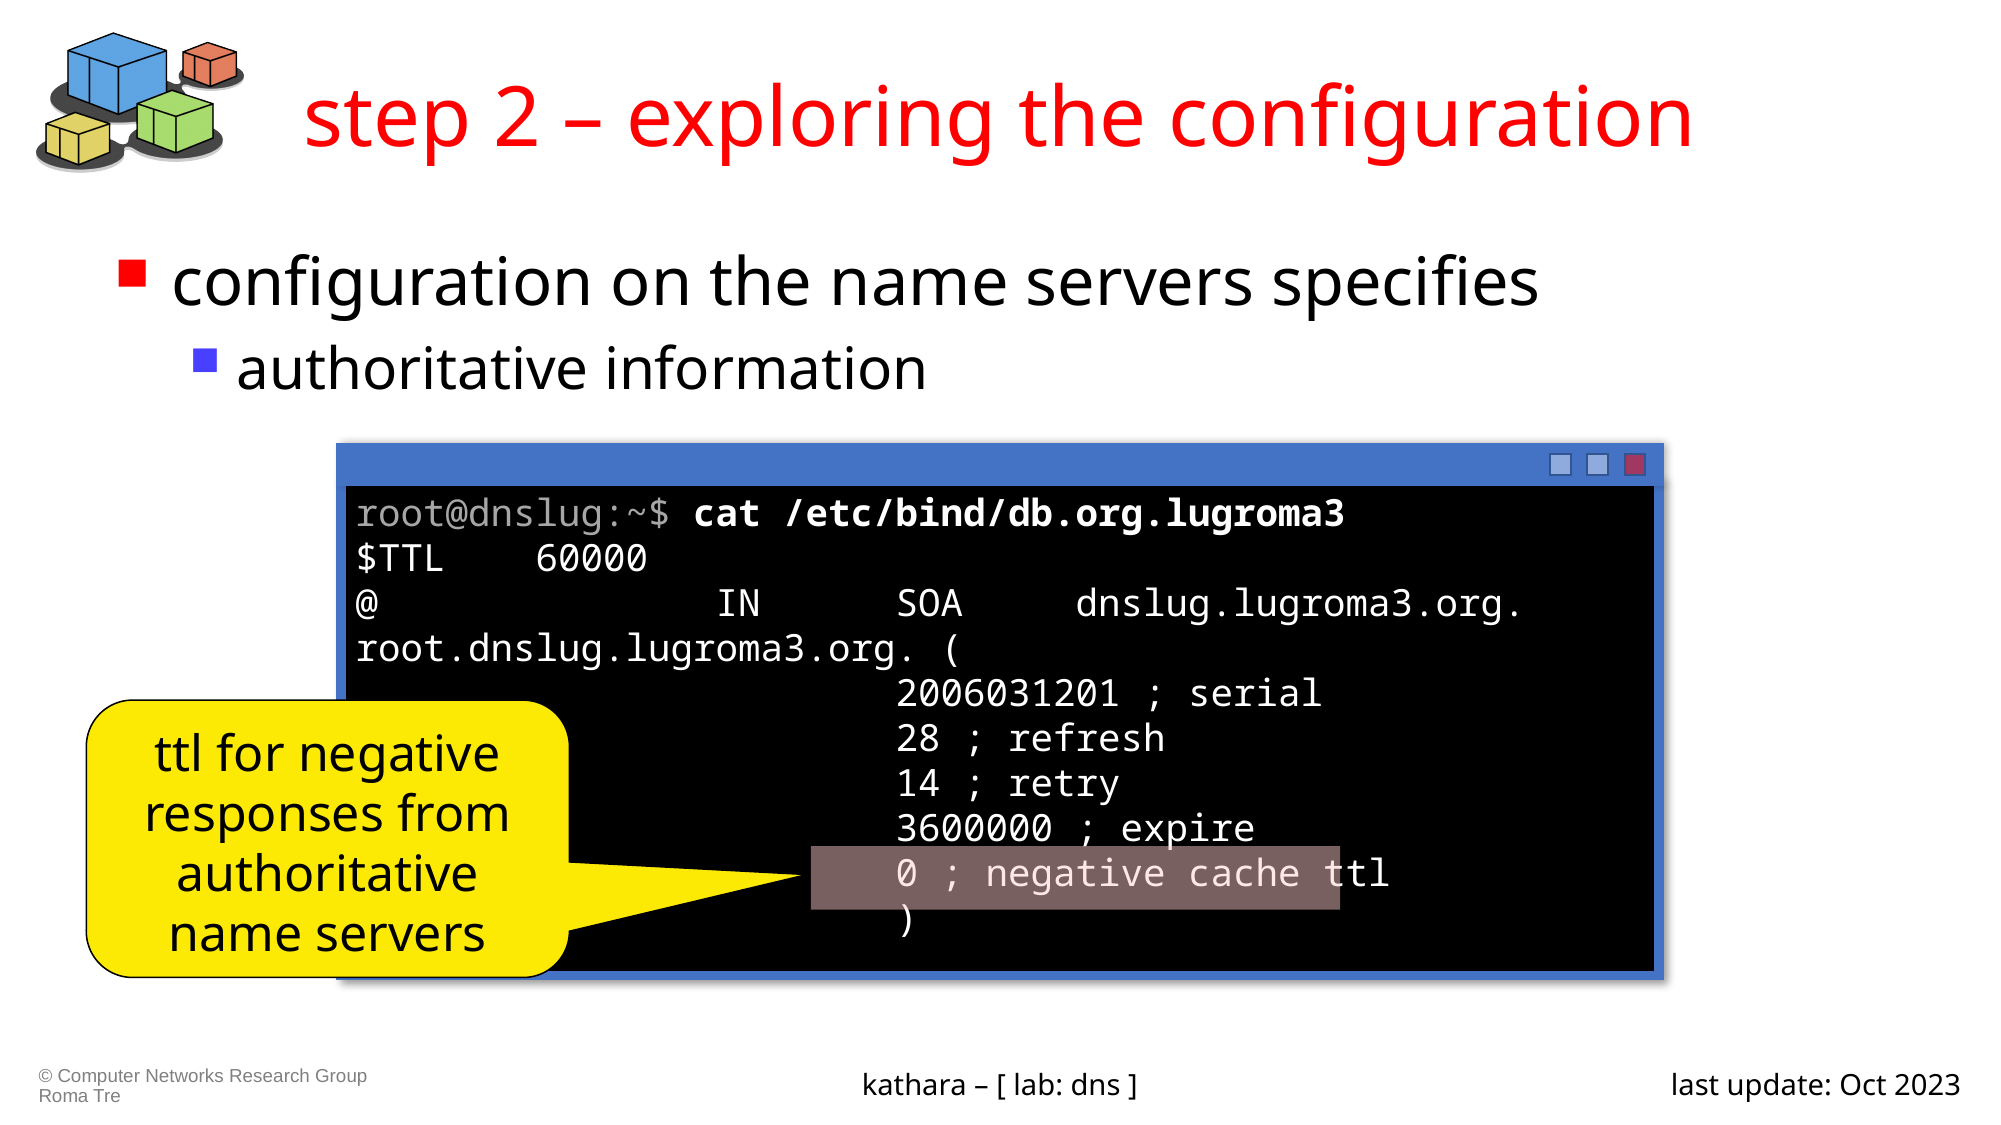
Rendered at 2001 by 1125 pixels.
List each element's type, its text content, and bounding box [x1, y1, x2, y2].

list configuration on the name servers specifies authoritative information [99, 231, 1900, 1005]
footer kathara – [ lab: dns ] [511, 1058, 1489, 1114]
text_box ttl for negative responses from authoritative name servers [86, 700, 336, 978]
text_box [340, 447, 1660, 977]
picture [36, 32, 99, 173]
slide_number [1519, 1058, 1977, 1114]
title step 2 – exploring the configuration [99, 19, 1900, 207]
